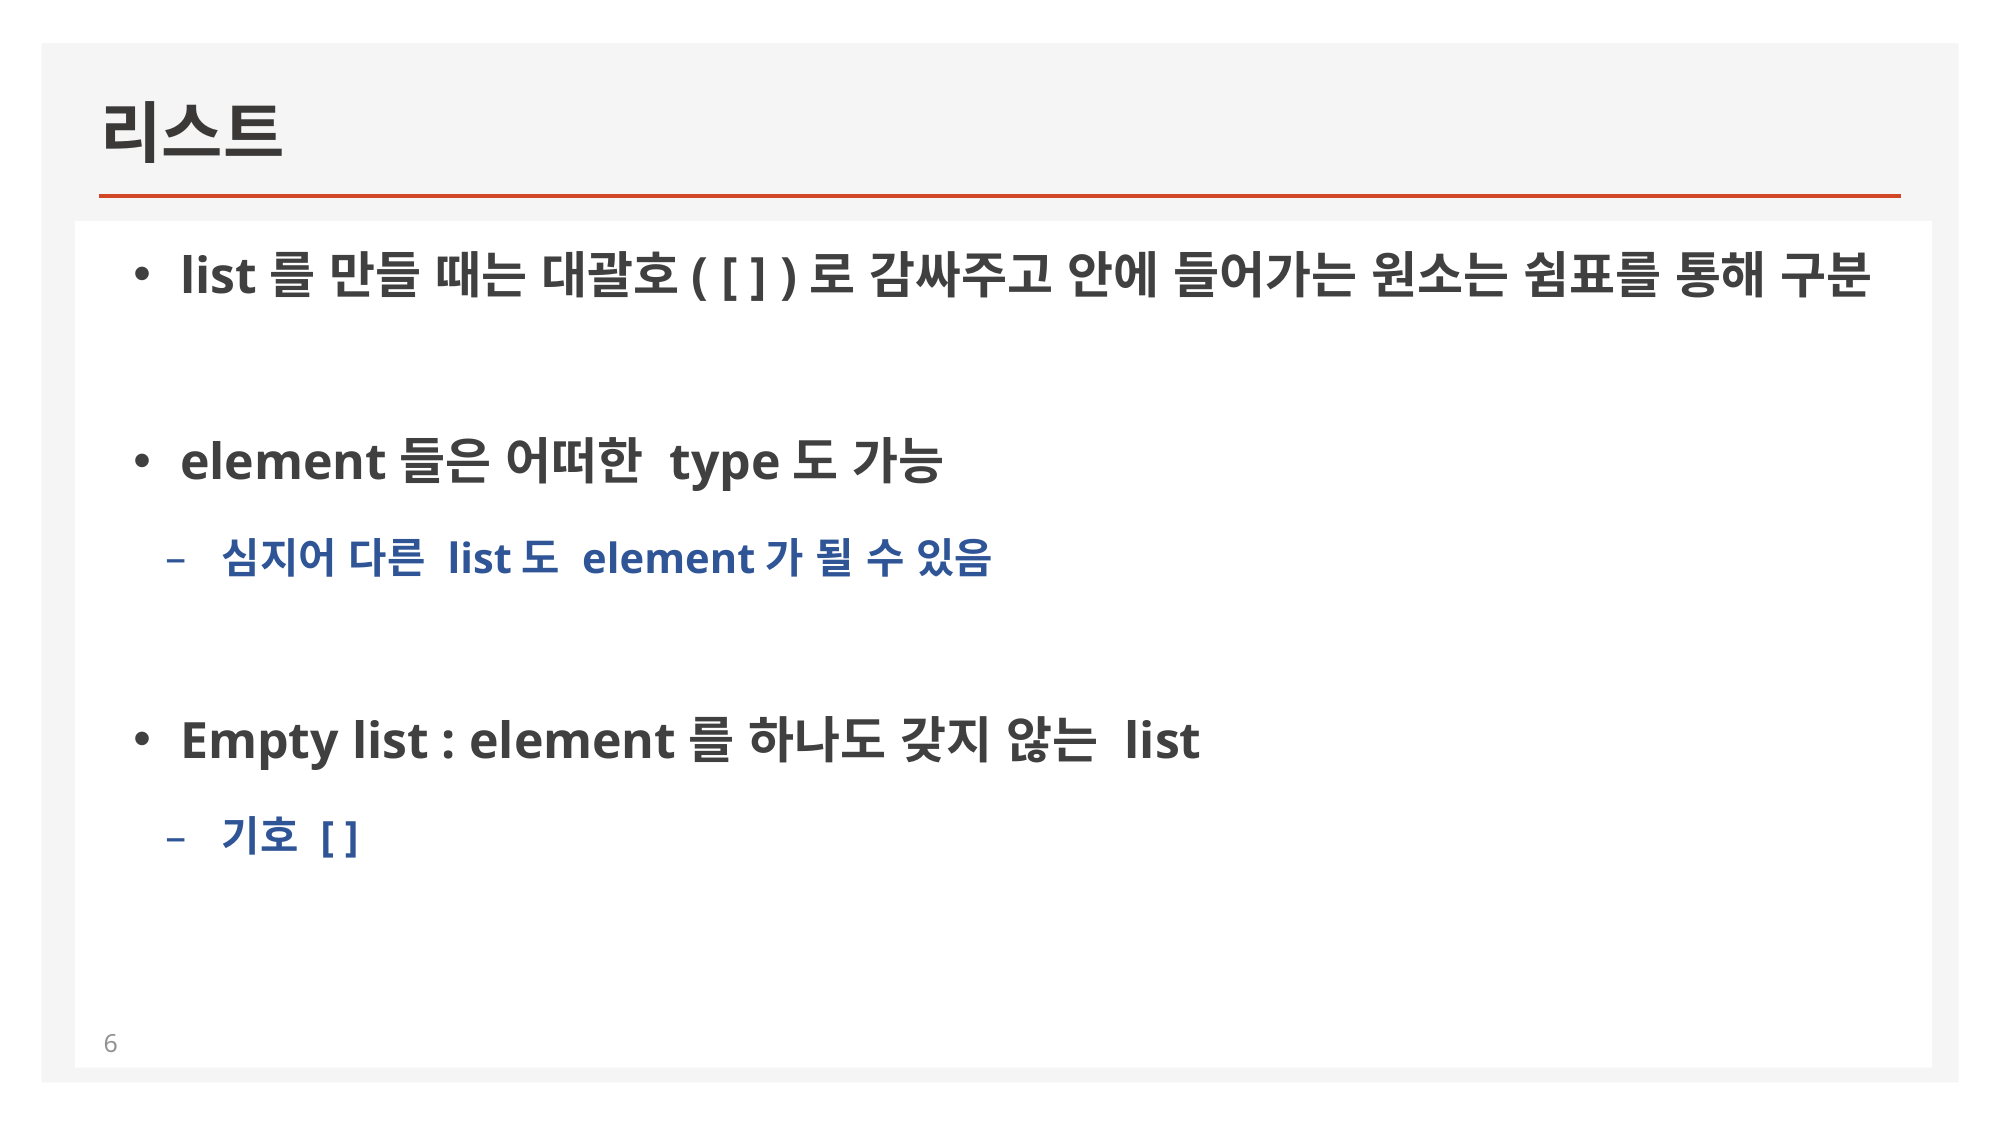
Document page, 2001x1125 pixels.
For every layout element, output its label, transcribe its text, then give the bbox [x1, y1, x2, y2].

title 리스트 [85, 73, 1465, 179]
slide_number 6 [88, 1015, 626, 1075]
list list를 만들 때는 대괄호( [ ] )로 감싸주고 안에 들어가는 원소는 쉼표를 통해 구분 element들은 어떠한 type도 가능 심지어 다른 list도 element가 될 수 있음 Empty list : element를 하나도 갖지 않는 list 기호 [ ] [88, 235, 1922, 888]
